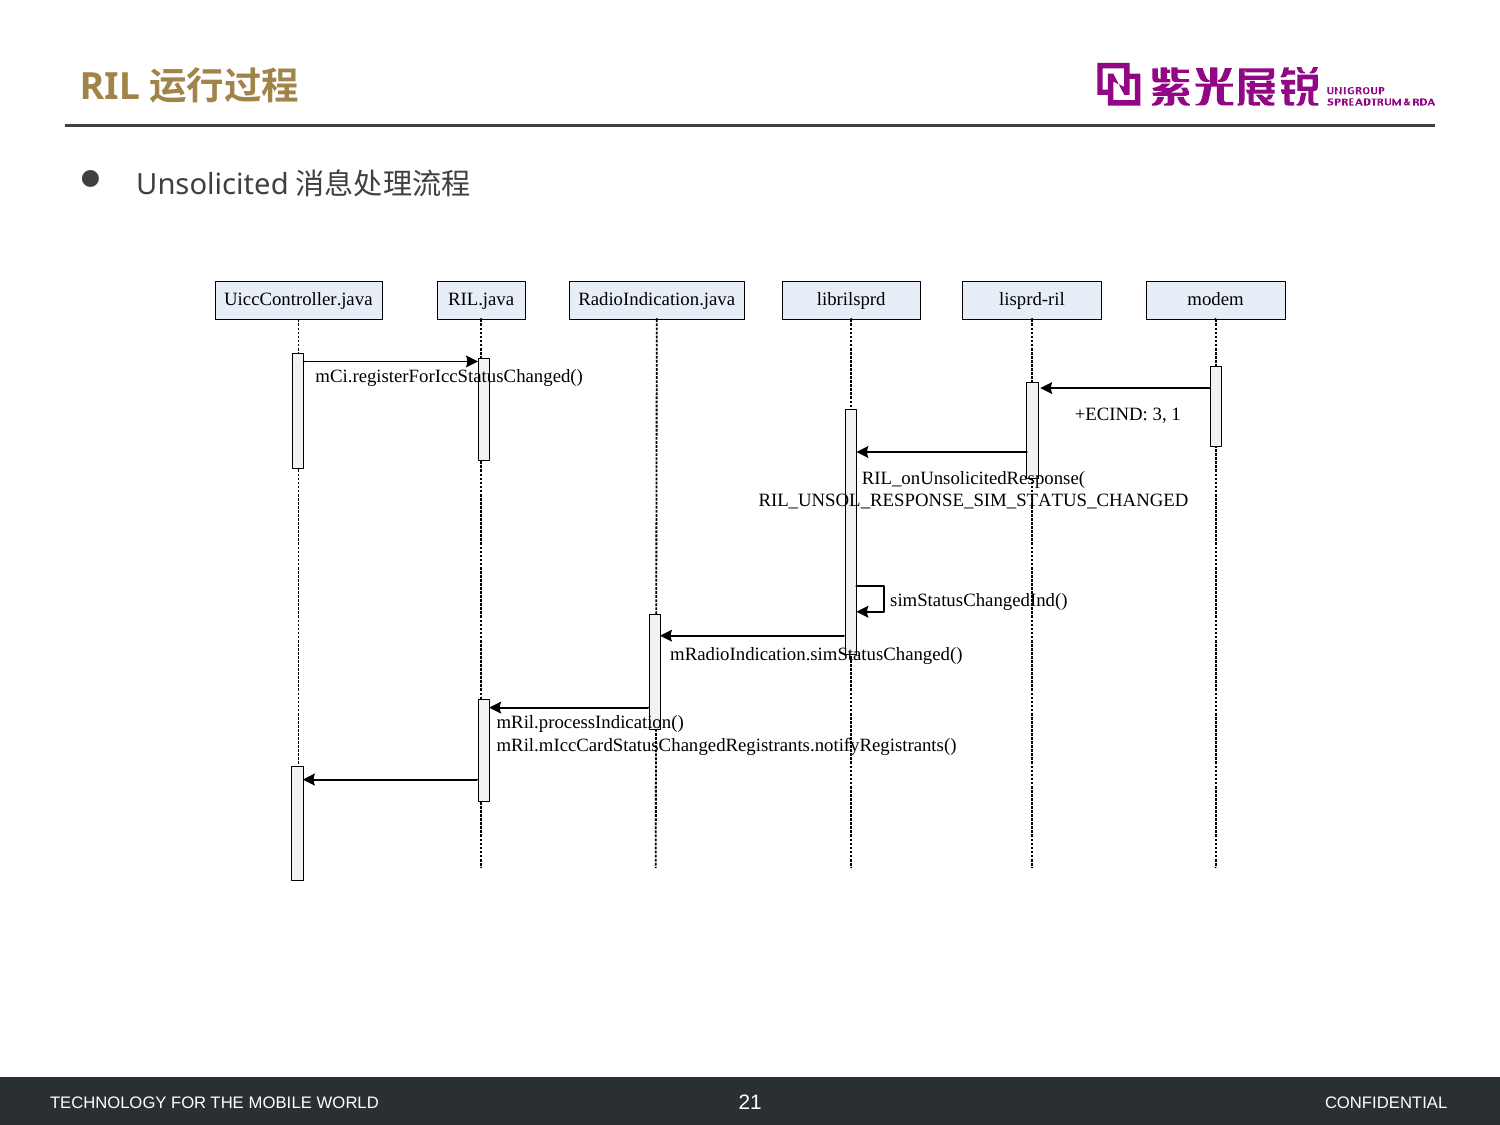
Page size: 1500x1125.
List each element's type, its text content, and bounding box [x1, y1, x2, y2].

title RIL运行过程 [64, 43, 1400, 126]
list Unsolicited消息处理流程 [64, 140, 1436, 1024]
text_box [212, 278, 1288, 884]
